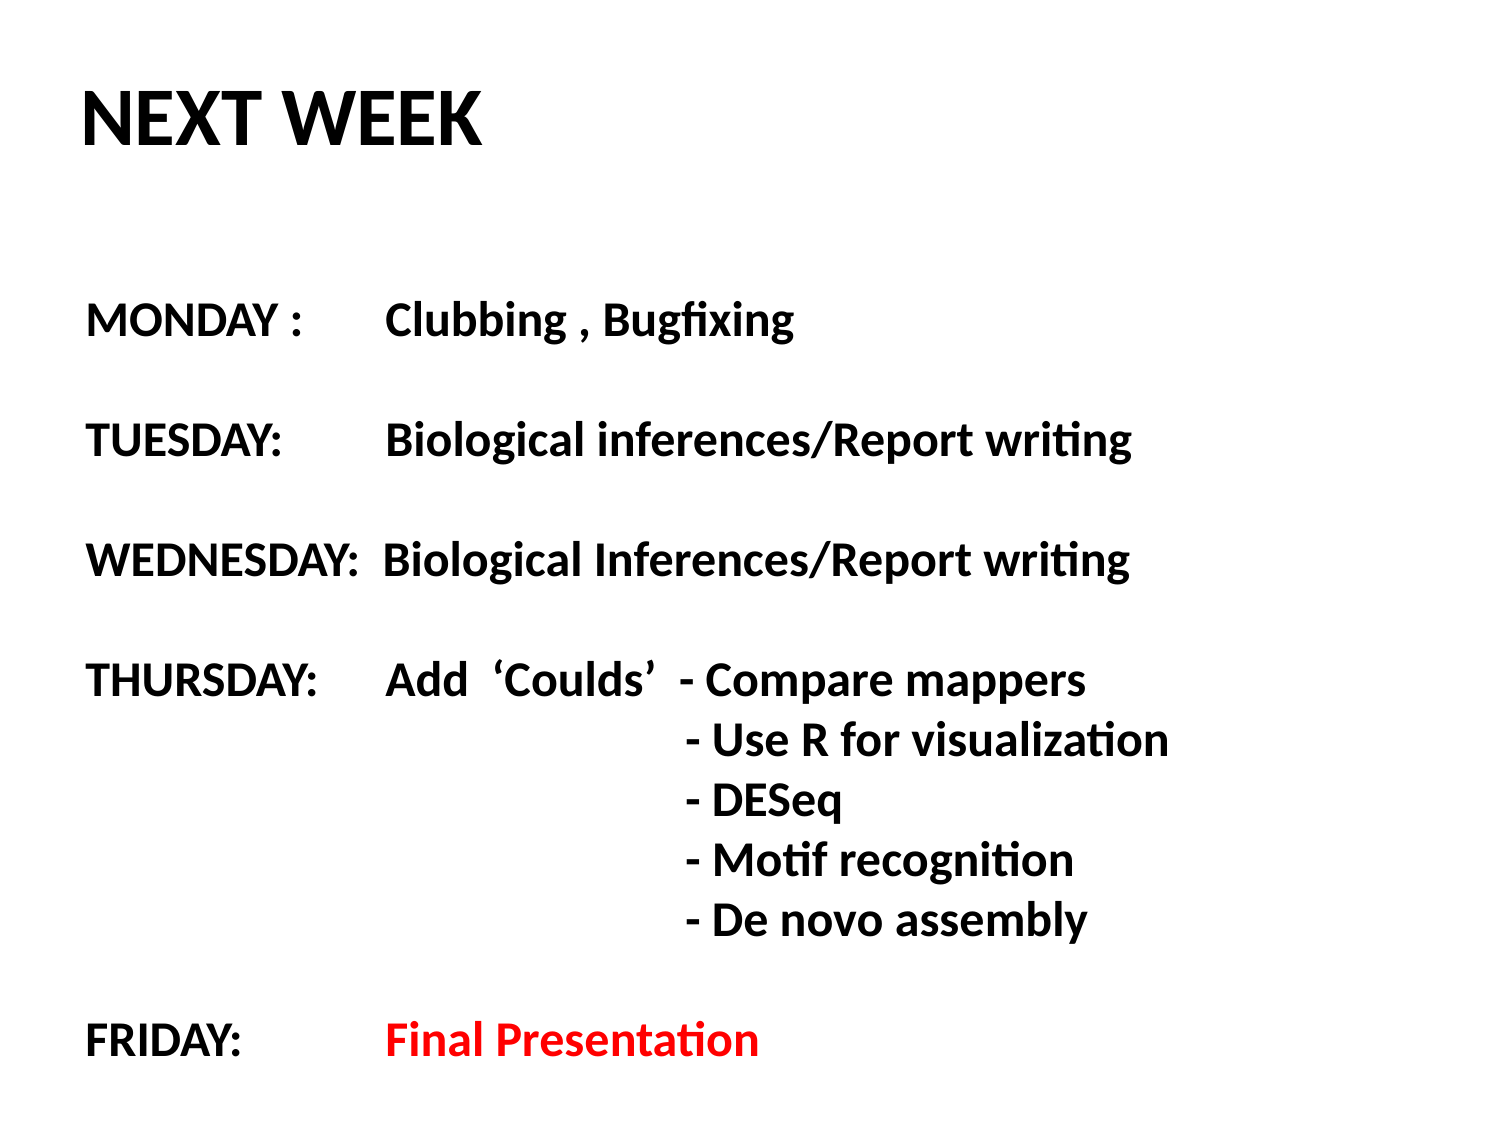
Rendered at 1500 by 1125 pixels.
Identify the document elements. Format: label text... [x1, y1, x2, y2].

text_box MONDAY : Clubbing , Bugfixing TUESDAY: Biological inferences/Report writing WEDNESDAY: Biological Inferences/Report writing THURSDAY: Add ‘Coulds’ - Compare mappers - Use R for visualization - DESeq - Motif recognition - De novo assembly FRIDAY: Final Presentation [70, 278, 1500, 1074]
title NEXT WEEK [64, 42, 538, 183]
